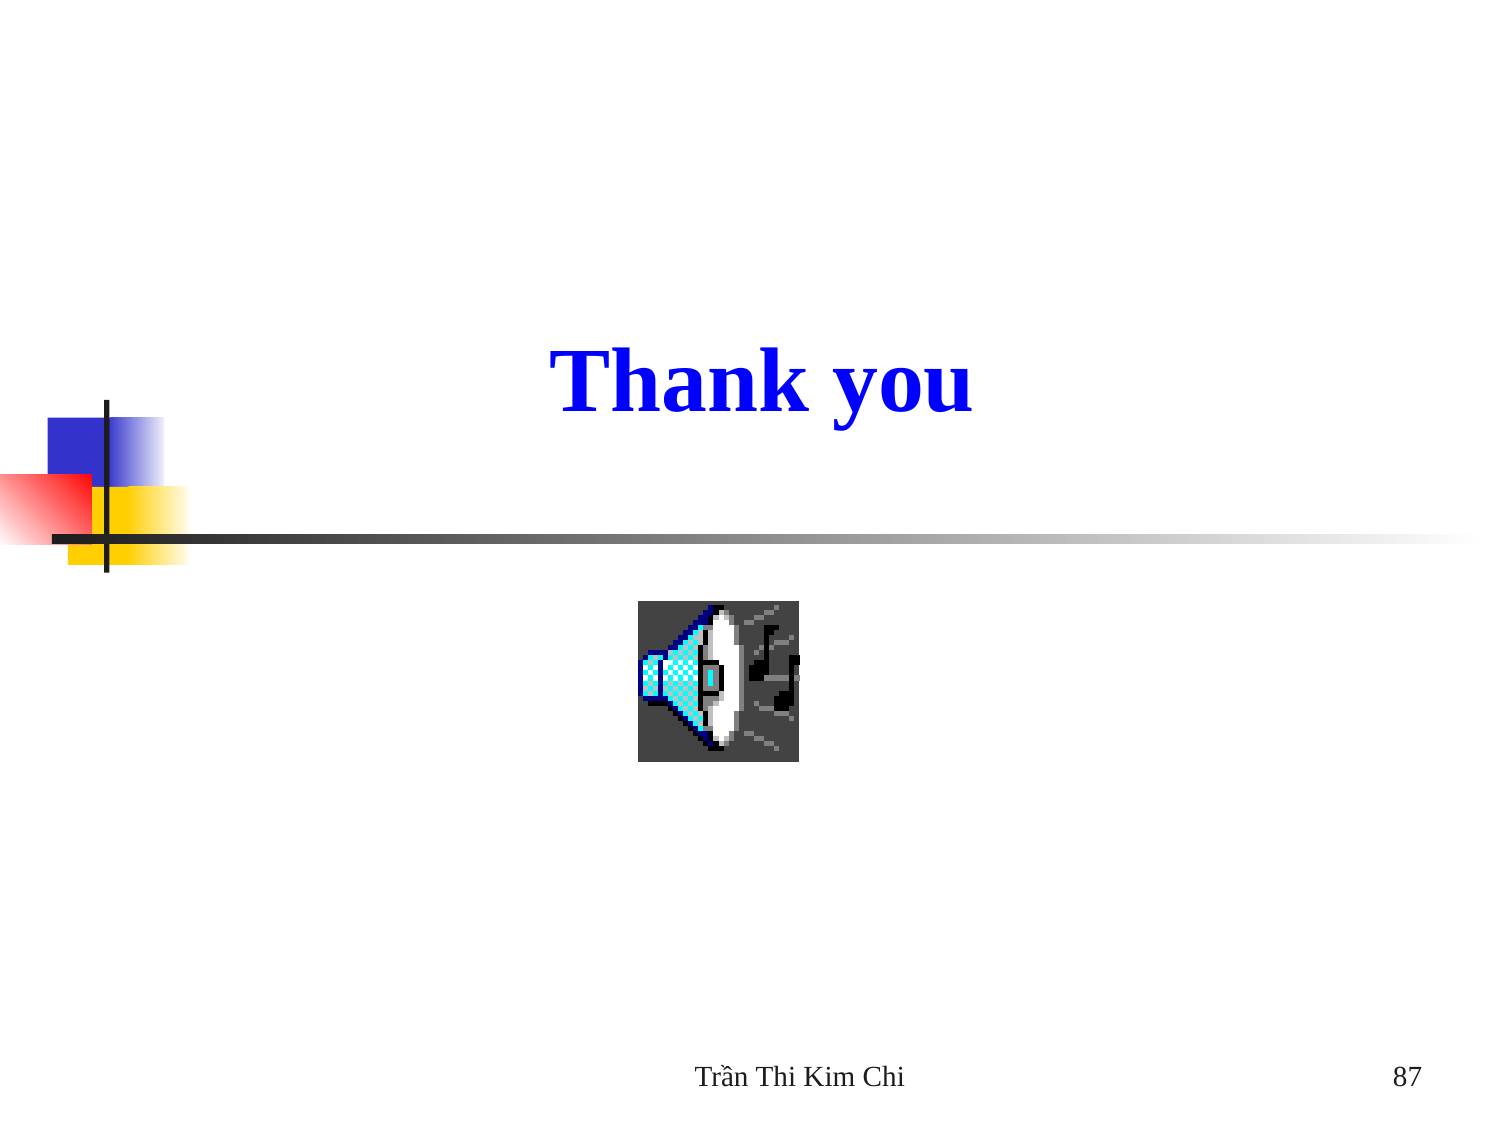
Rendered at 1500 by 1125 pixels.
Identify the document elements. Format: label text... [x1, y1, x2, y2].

title Thank you [125, 249, 1400, 438]
slide_number 87 [1125, 1025, 1438, 1100]
footer Trần Thi Kim Chi [562, 1025, 1038, 1100]
picture [637, 599, 801, 763]
